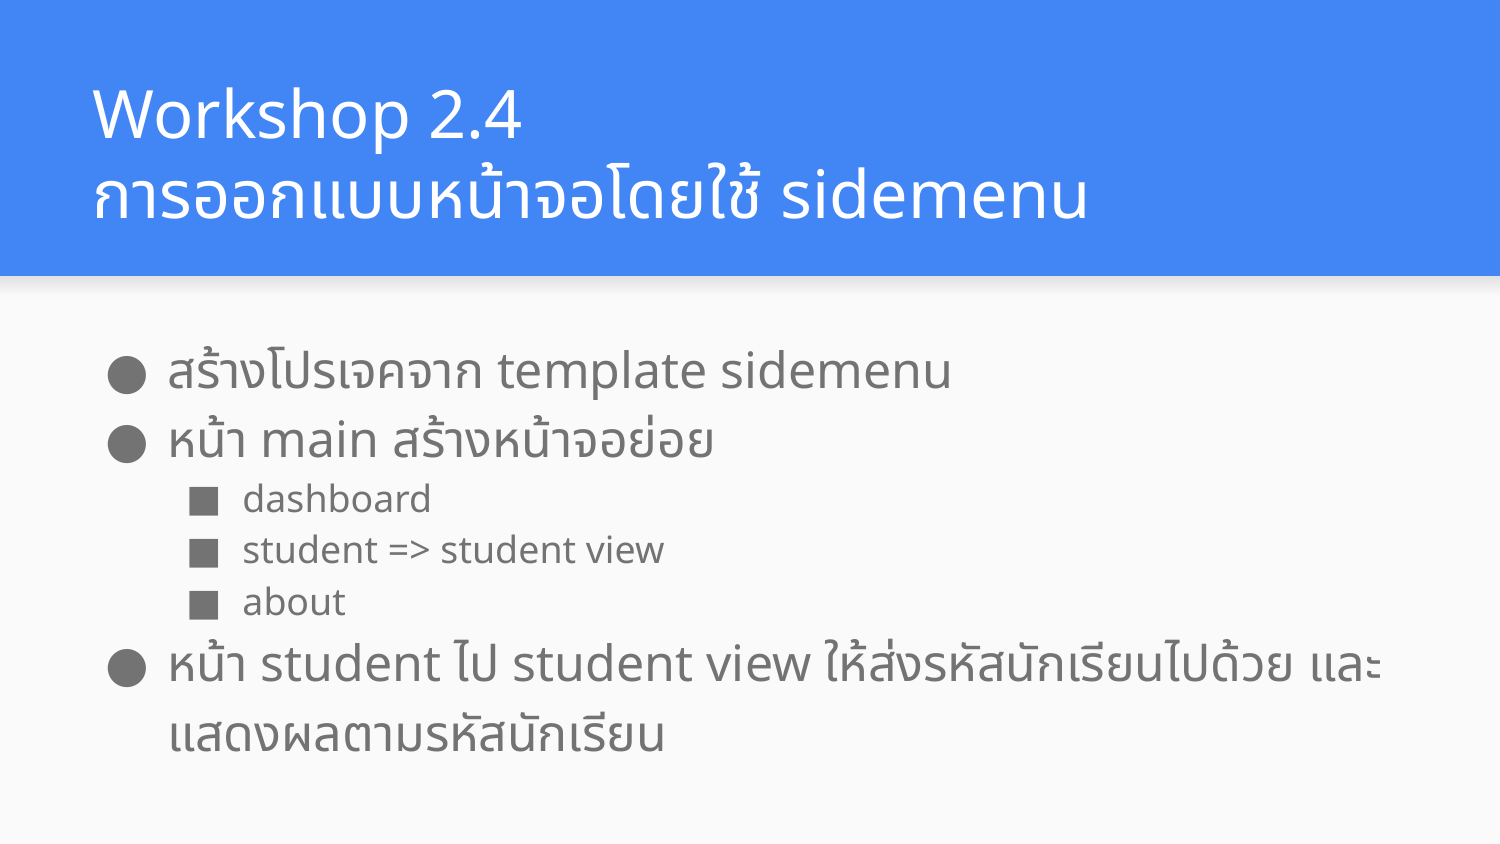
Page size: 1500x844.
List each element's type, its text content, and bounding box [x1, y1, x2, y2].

list สร้างโปรเจคจาก template sidemenu หน้า main สร้างหน้าจอย่อย dashboard student => student view about หน้า student ไป student view ให้ส่งรหัสนักเรียนไปด้วย และแสดงผลตามรหัสนักเรียน [77, 314, 1427, 760]
title Workshop 2.4 การออกแบบหน้าจอโดยใช้ sidemenu [77, 121, 1427, 248]
